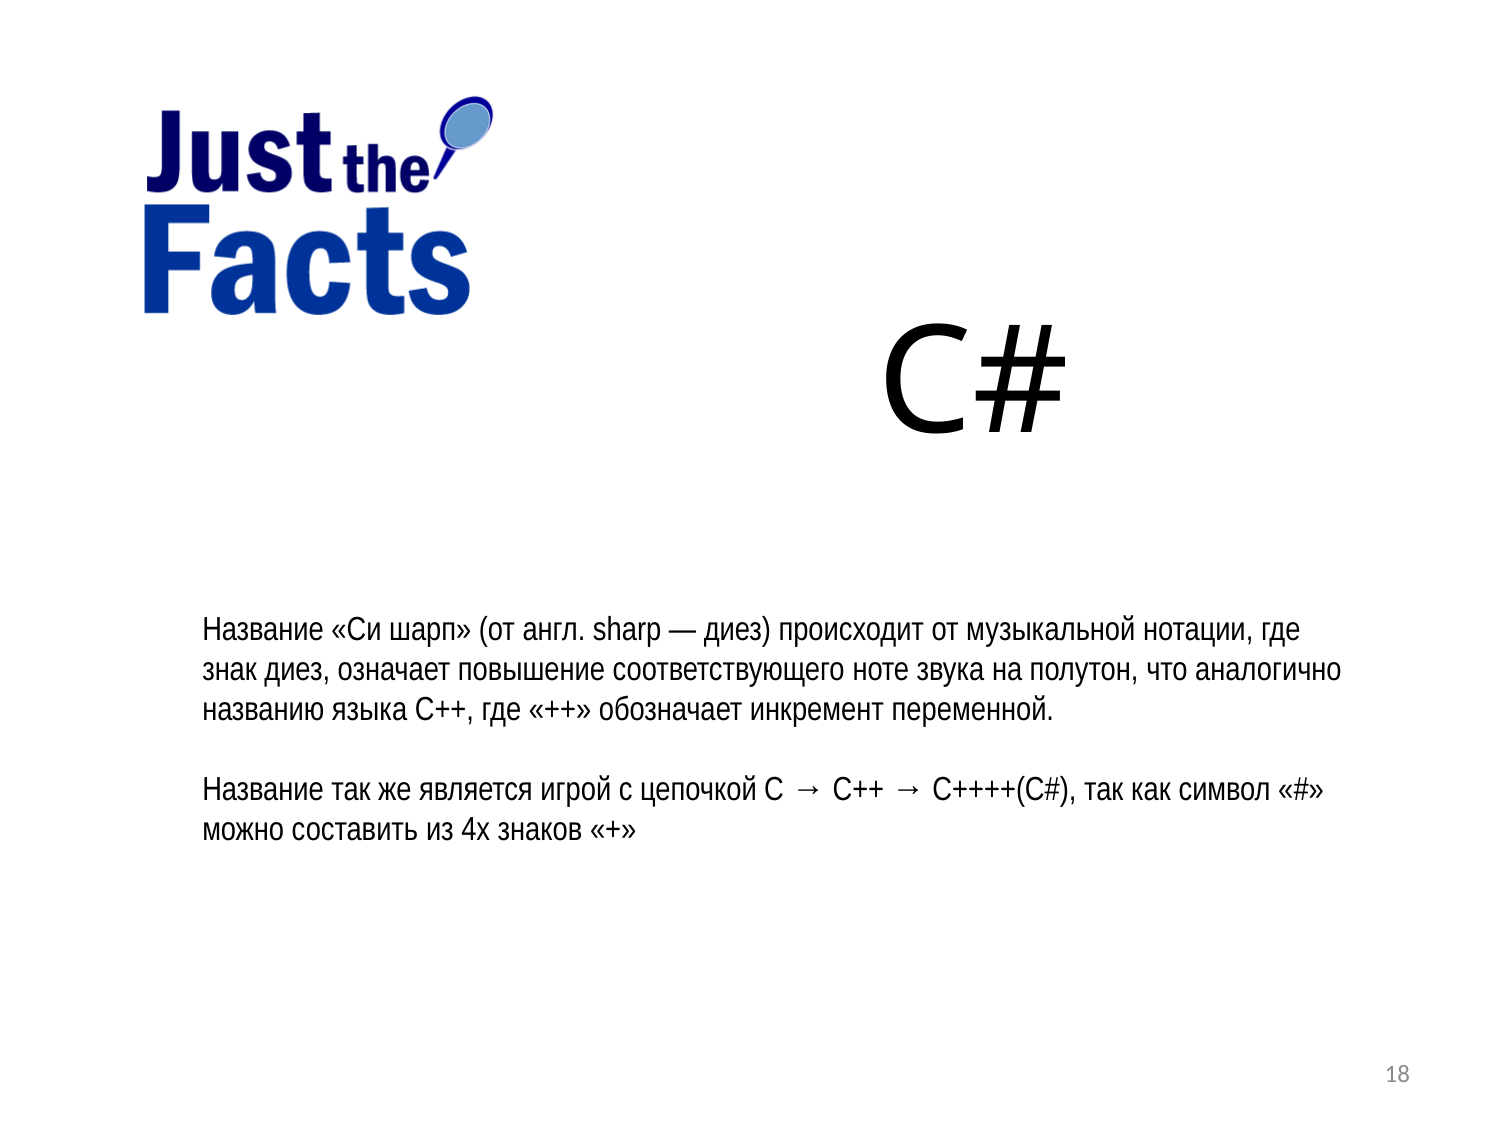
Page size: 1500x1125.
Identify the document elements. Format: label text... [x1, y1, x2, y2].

text_box Название «Си шарп» (от англ. sharp — диез) происходит от музыкальной нотации, где знак диез, означает повышение соответствующего ноте звука на полутон, что аналогично названию языка C++, где «++» обозначает инкремент переменной. Название так же является игрой с цепочкой C → C++ → C++++(C#), так как символ «#» можно составить из 4х знаков «+» [187, 599, 1413, 855]
slide_number 18 [1074, 1042, 1425, 1103]
text_box C# [862, 274, 1163, 470]
picture [112, 74, 513, 376]
